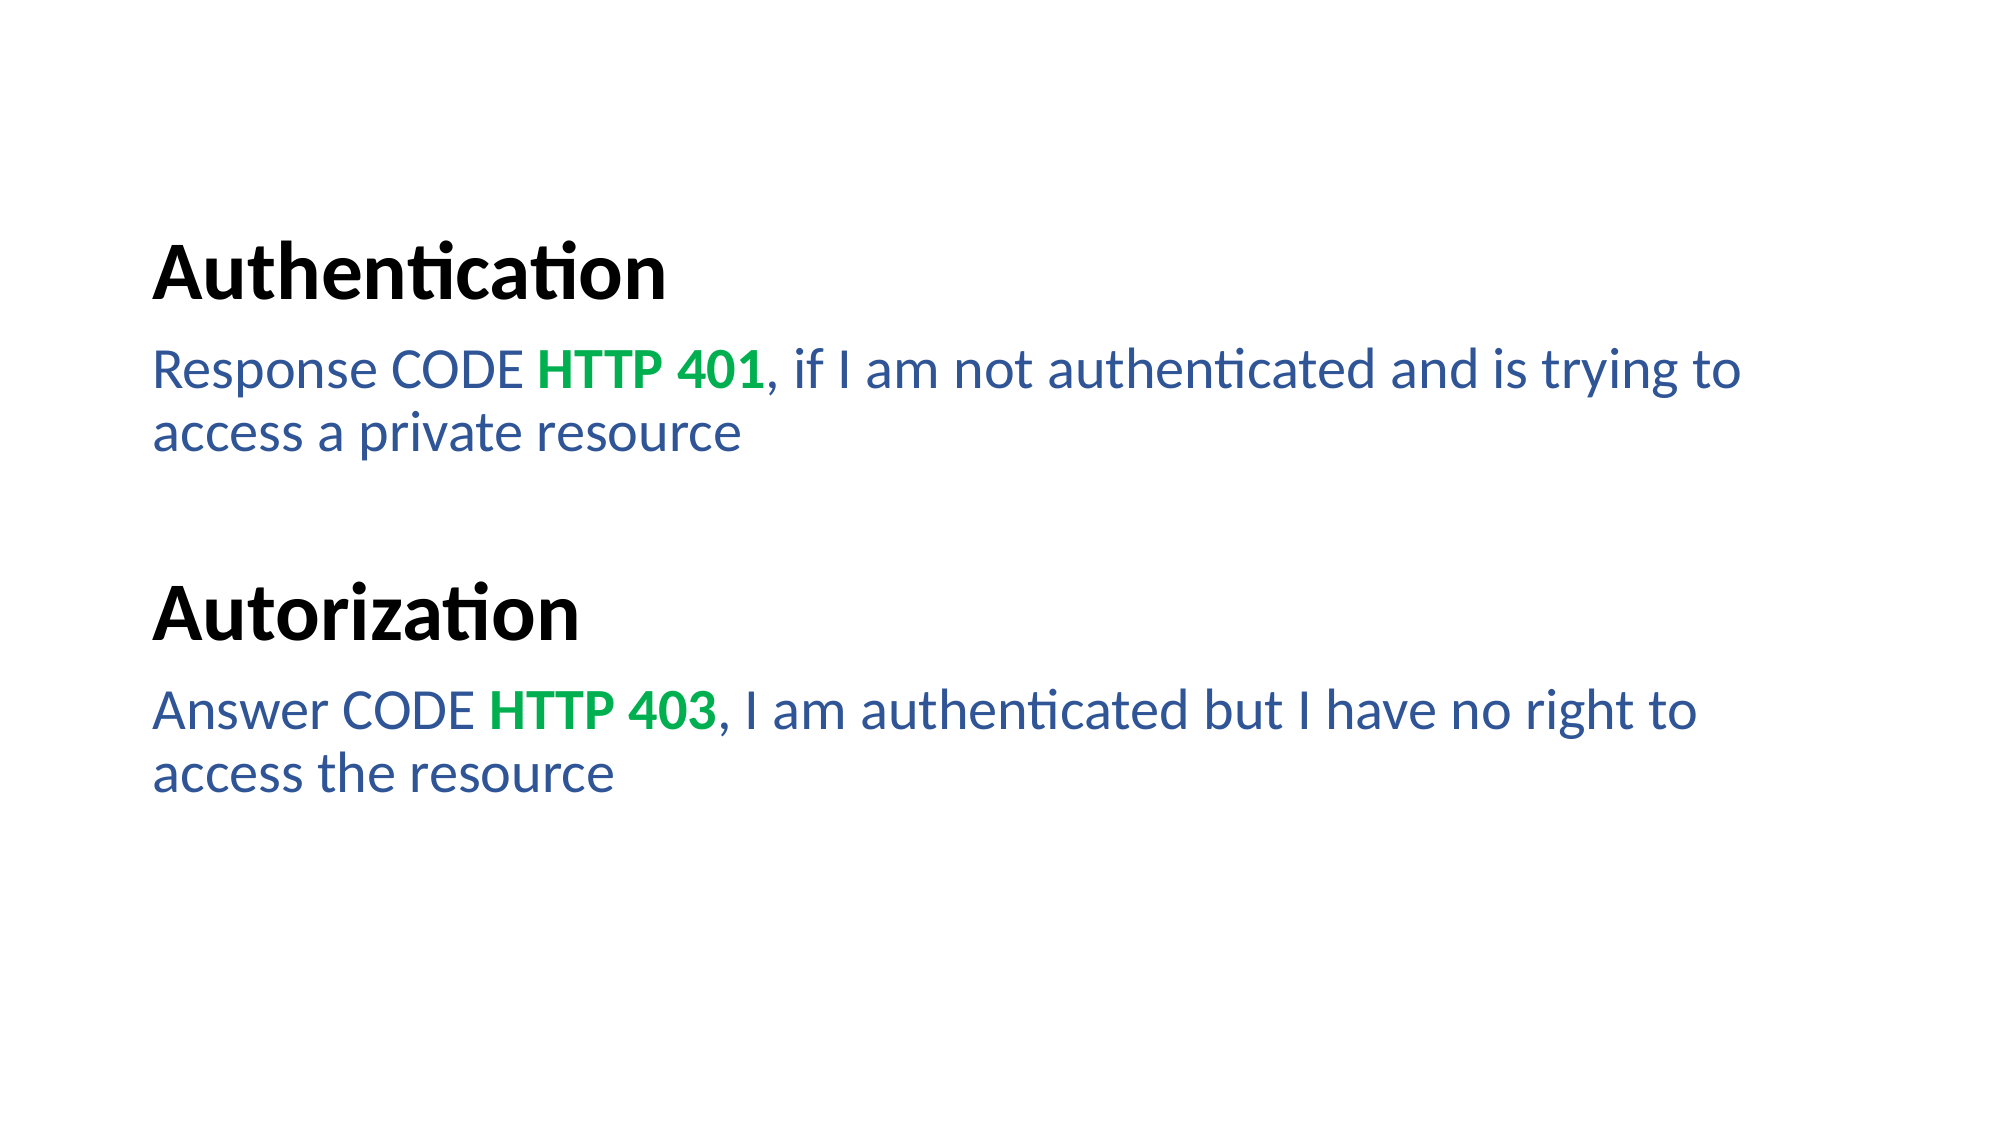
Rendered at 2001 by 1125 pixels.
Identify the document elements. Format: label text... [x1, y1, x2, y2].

list Authentication Response CODE HTTP 401, if I am not authenticated and is trying to access a private resource Autorization Answer CODE HTTP 403, I am authenticated but I have no right to access the resource [137, 220, 1863, 1083]
